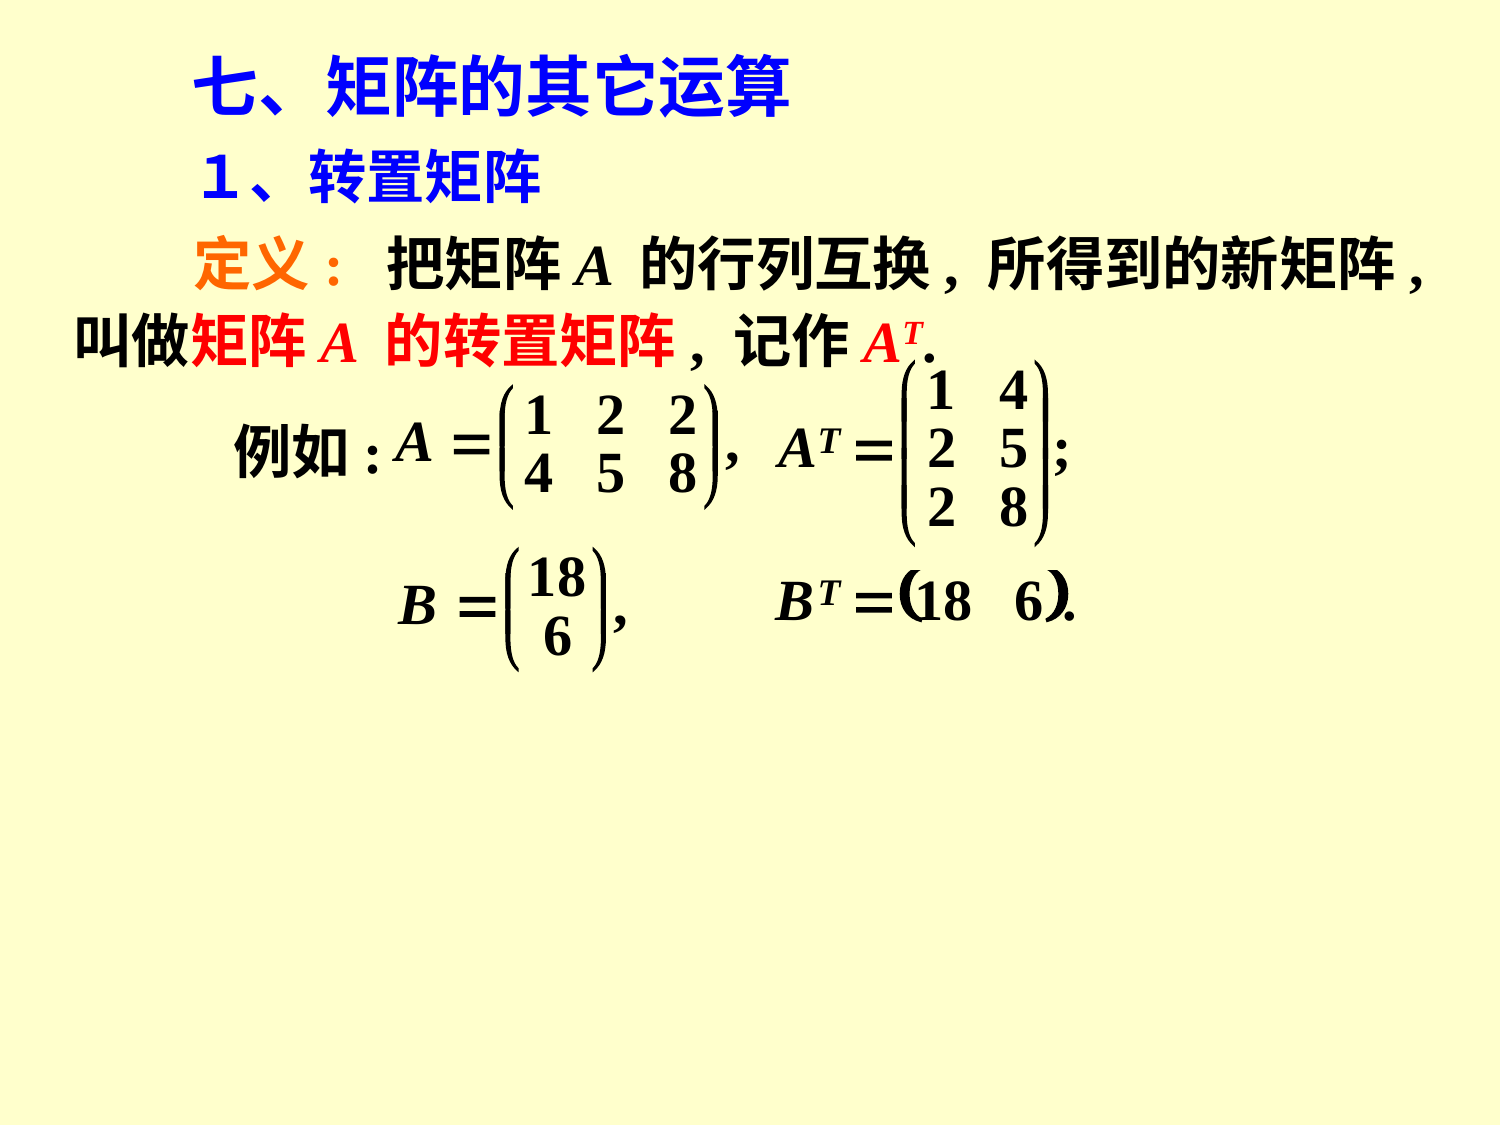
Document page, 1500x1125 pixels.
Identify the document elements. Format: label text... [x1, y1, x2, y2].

text_box 例如: [218, 407, 387, 493]
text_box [393, 545, 631, 675]
text_box 定义: 把矩阵A 的行列互换, 所得到的新矩阵, 叫做矩阵A 的转置矩阵, 记作AT. [58, 212, 1447, 382]
text_box 七、矩阵的其它运算 [177, 37, 1022, 133]
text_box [387, 382, 744, 512]
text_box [770, 357, 1073, 550]
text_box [770, 569, 1080, 639]
text_box １、转置矩阵 [177, 132, 727, 218]
